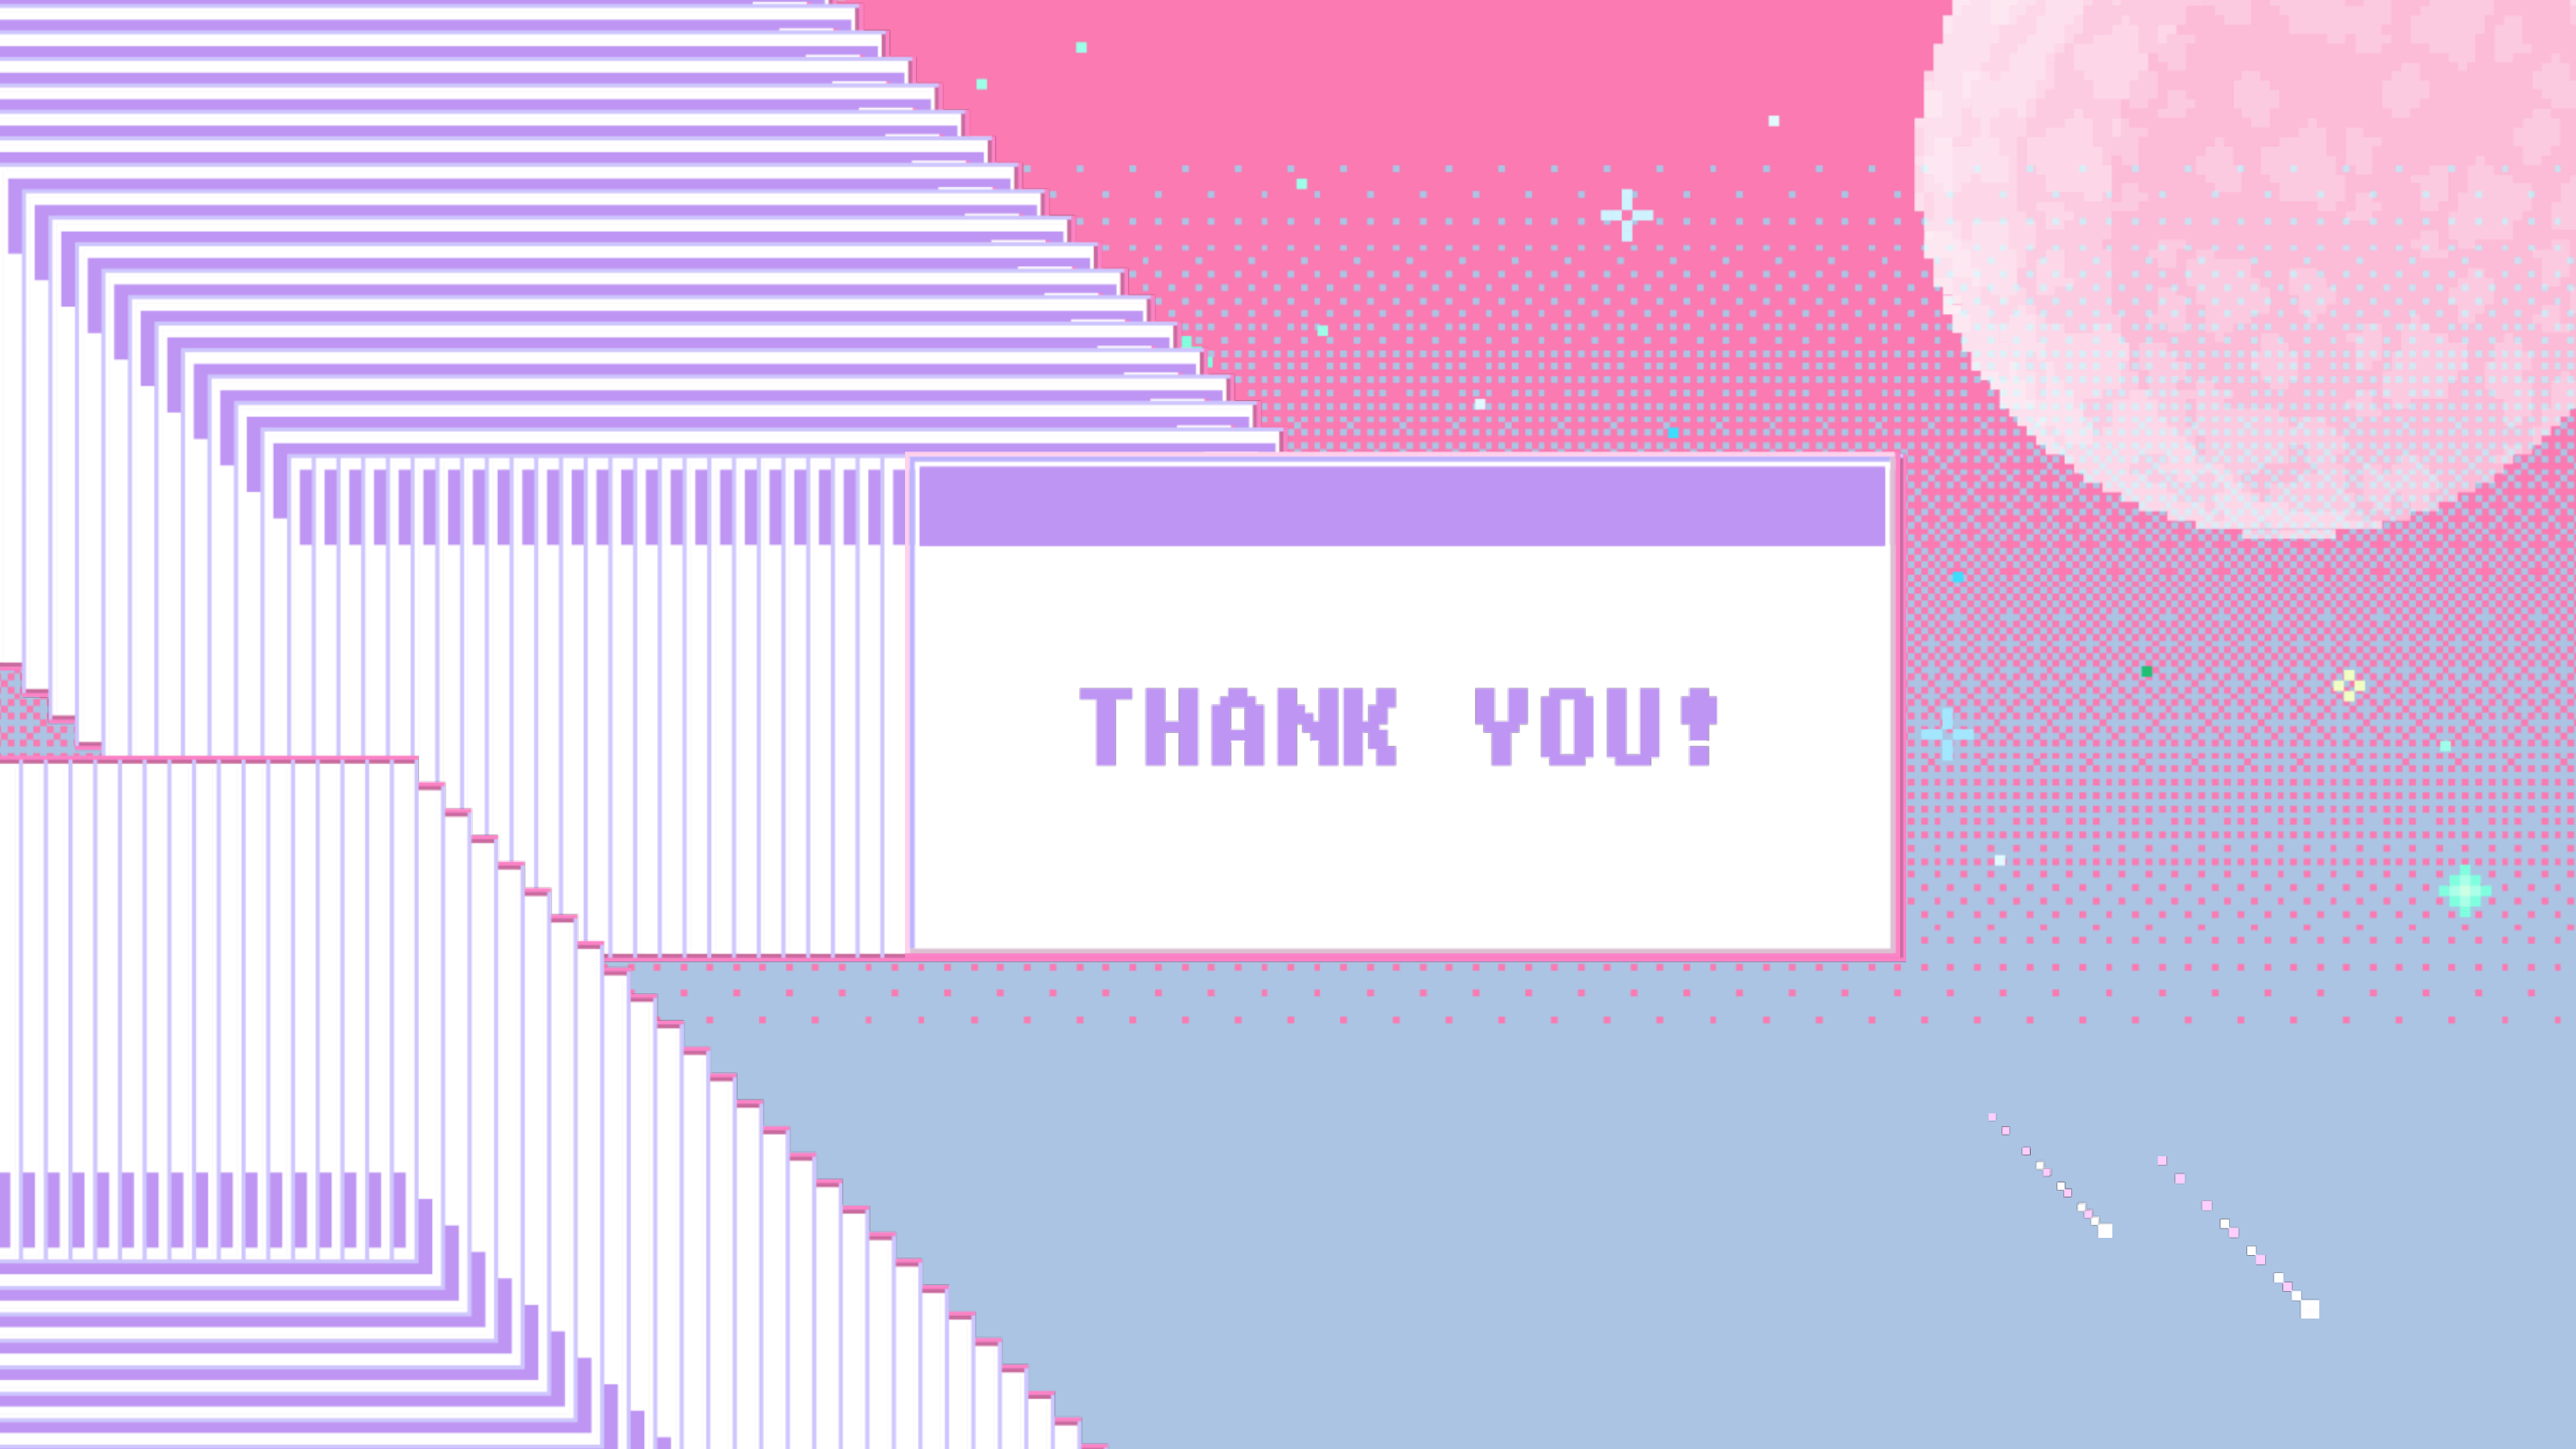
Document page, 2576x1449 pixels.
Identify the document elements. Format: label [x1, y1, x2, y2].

text_box [1376, 0, 2576, 1449]
text_box [904, 451, 1901, 960]
text_box [0, 0, 1906, 966]
text_box [1988, 1113, 2319, 1319]
picture [777, 610, 1808, 854]
text_box [0, 752, 1372, 1449]
